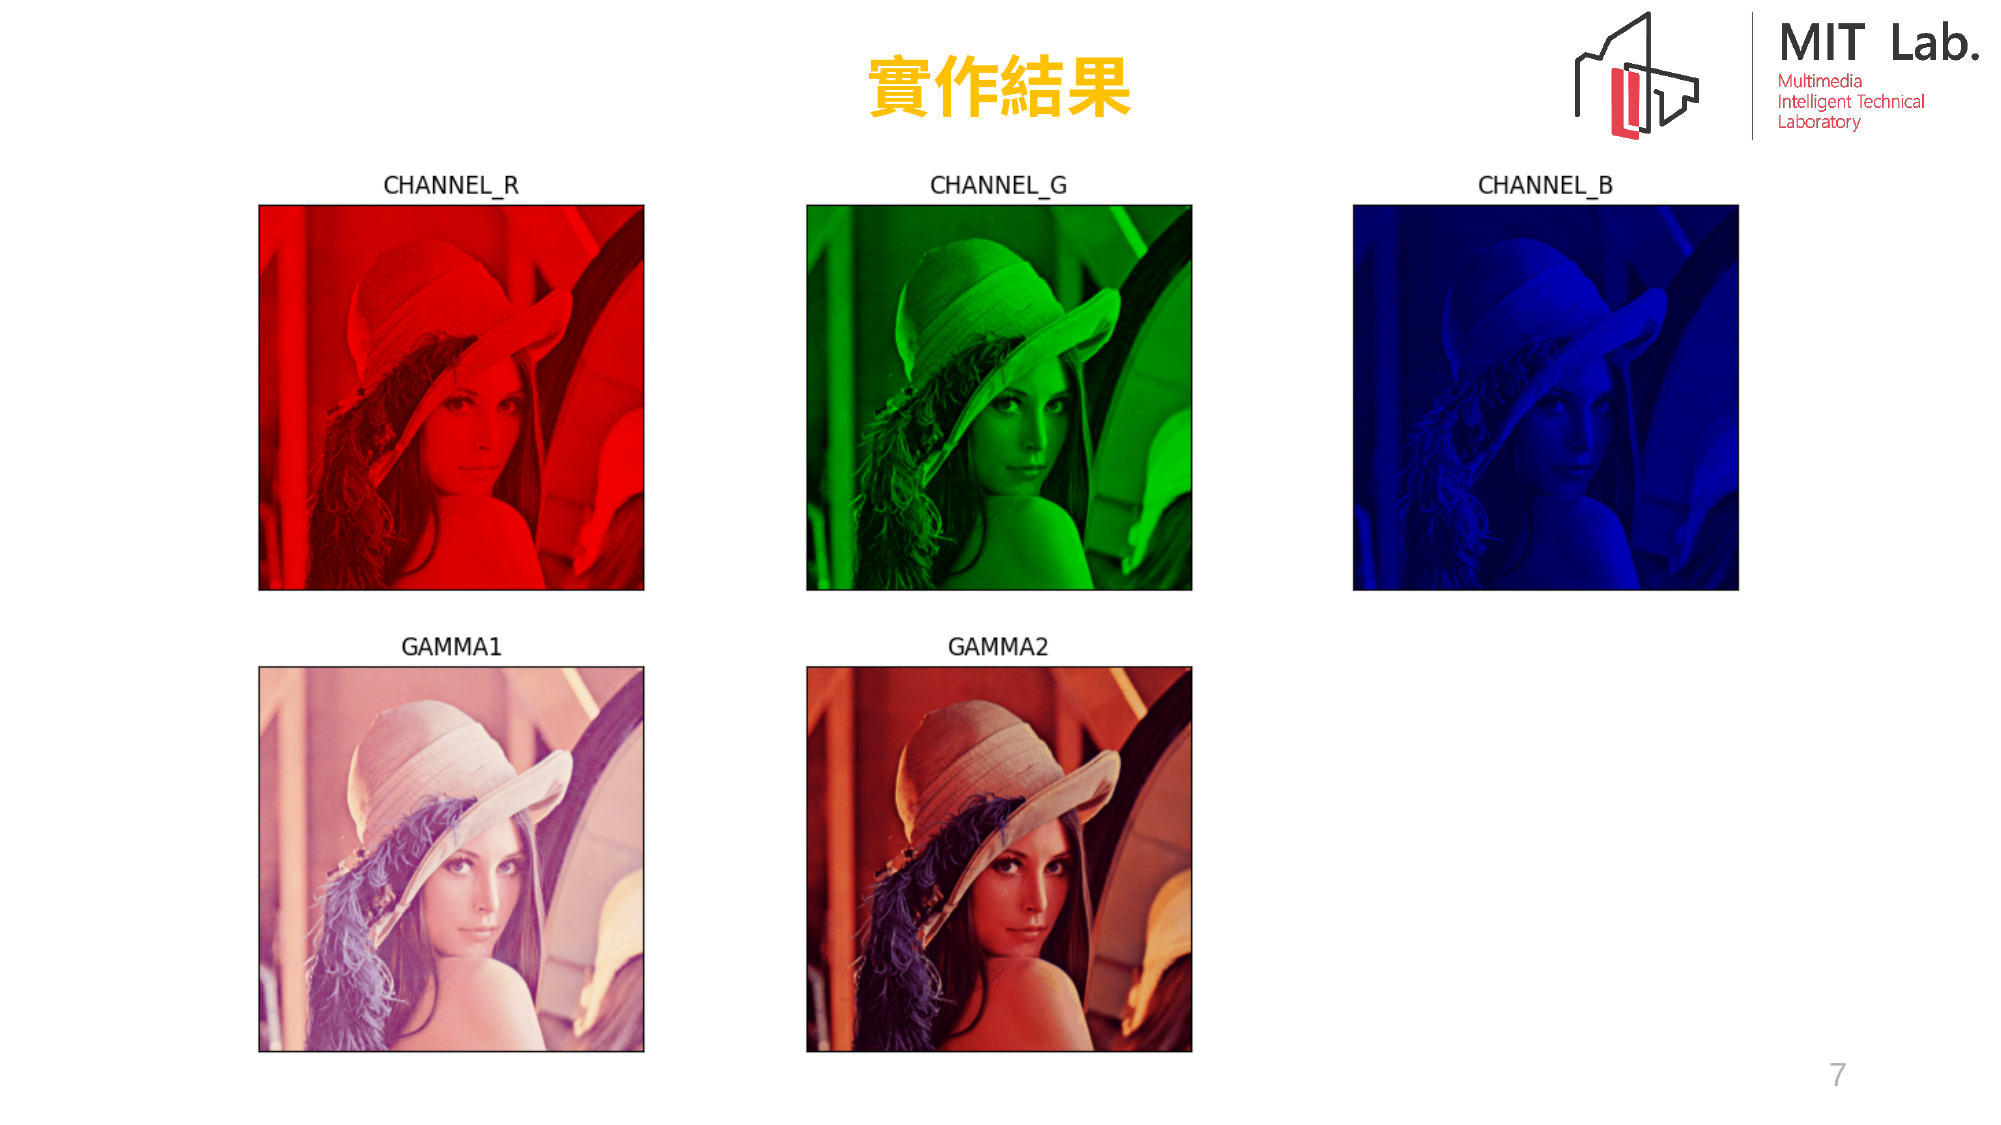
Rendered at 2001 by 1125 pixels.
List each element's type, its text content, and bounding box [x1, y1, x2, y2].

picture [252, 168, 1748, 1073]
text_box 實作結果 [499, 34, 1501, 135]
slide_number 7 [1412, 1042, 1863, 1103]
picture [1522, 0, 2001, 164]
